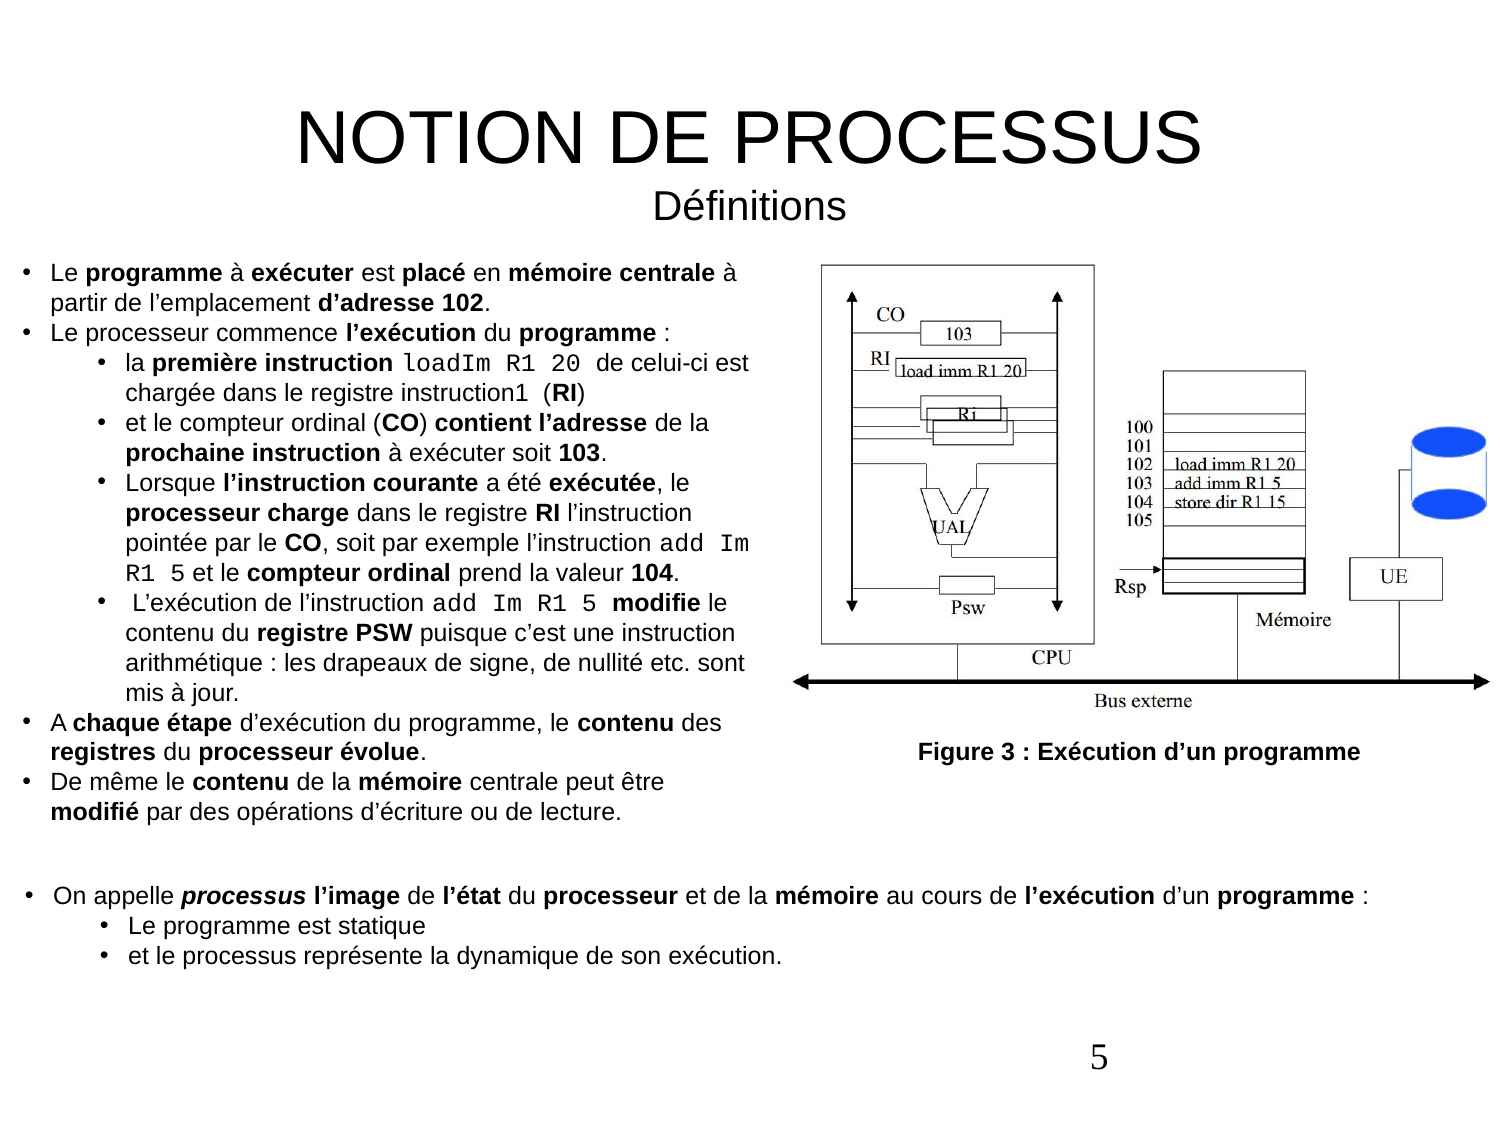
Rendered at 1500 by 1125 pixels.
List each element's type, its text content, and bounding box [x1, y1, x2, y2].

picture [787, 255, 1500, 716]
text_box Figure 3 : Exécution d’un programme [903, 727, 1377, 773]
text_box Le programme à exécuter est placé en mémoire centrale à partir de l’emplacement d’adresse 102. Le processeur commence l’exécution du programme : la première instruction loadIm R1 20 de celui-ci est chargée dans le registre instruction1 (RI) et le compteur ordinal (CO) contient l’adresse de la prochaine instruction à exécuter soit 103. Lorsque l’instruction courante a été exécutée, le processeur charge dans le registre RI l’instruction pointée par le CO, soit par exemple l’instruction add Im R1 5 et le compteur ordinal prend la valeur 104. L’exécution de l’instruction add Im R1 5 modifie le contenu du registre PSW puisque c’est une instruction arithmétique : les drapeaux de signe, de nullité etc. sont mis à jour. A chaque étape d’exécution du programme, le contenu des registres du processeur évolue. De même le contenu de la mémoire centrale peut être modifié par des opérations d’écriture ou de lecture. [7, 249, 776, 834]
text_box On appelle processus l’image de l’état du processeur et de la mémoire au cours de l’exécution d’un programme : Le programme est statique et le processus représente la dynamique de son exécution. [10, 872, 1483, 1007]
slide_number 5 [1074, 1024, 1426, 1103]
title NOTION DE PROCESSUS Définitions [75, 45, 1425, 233]
